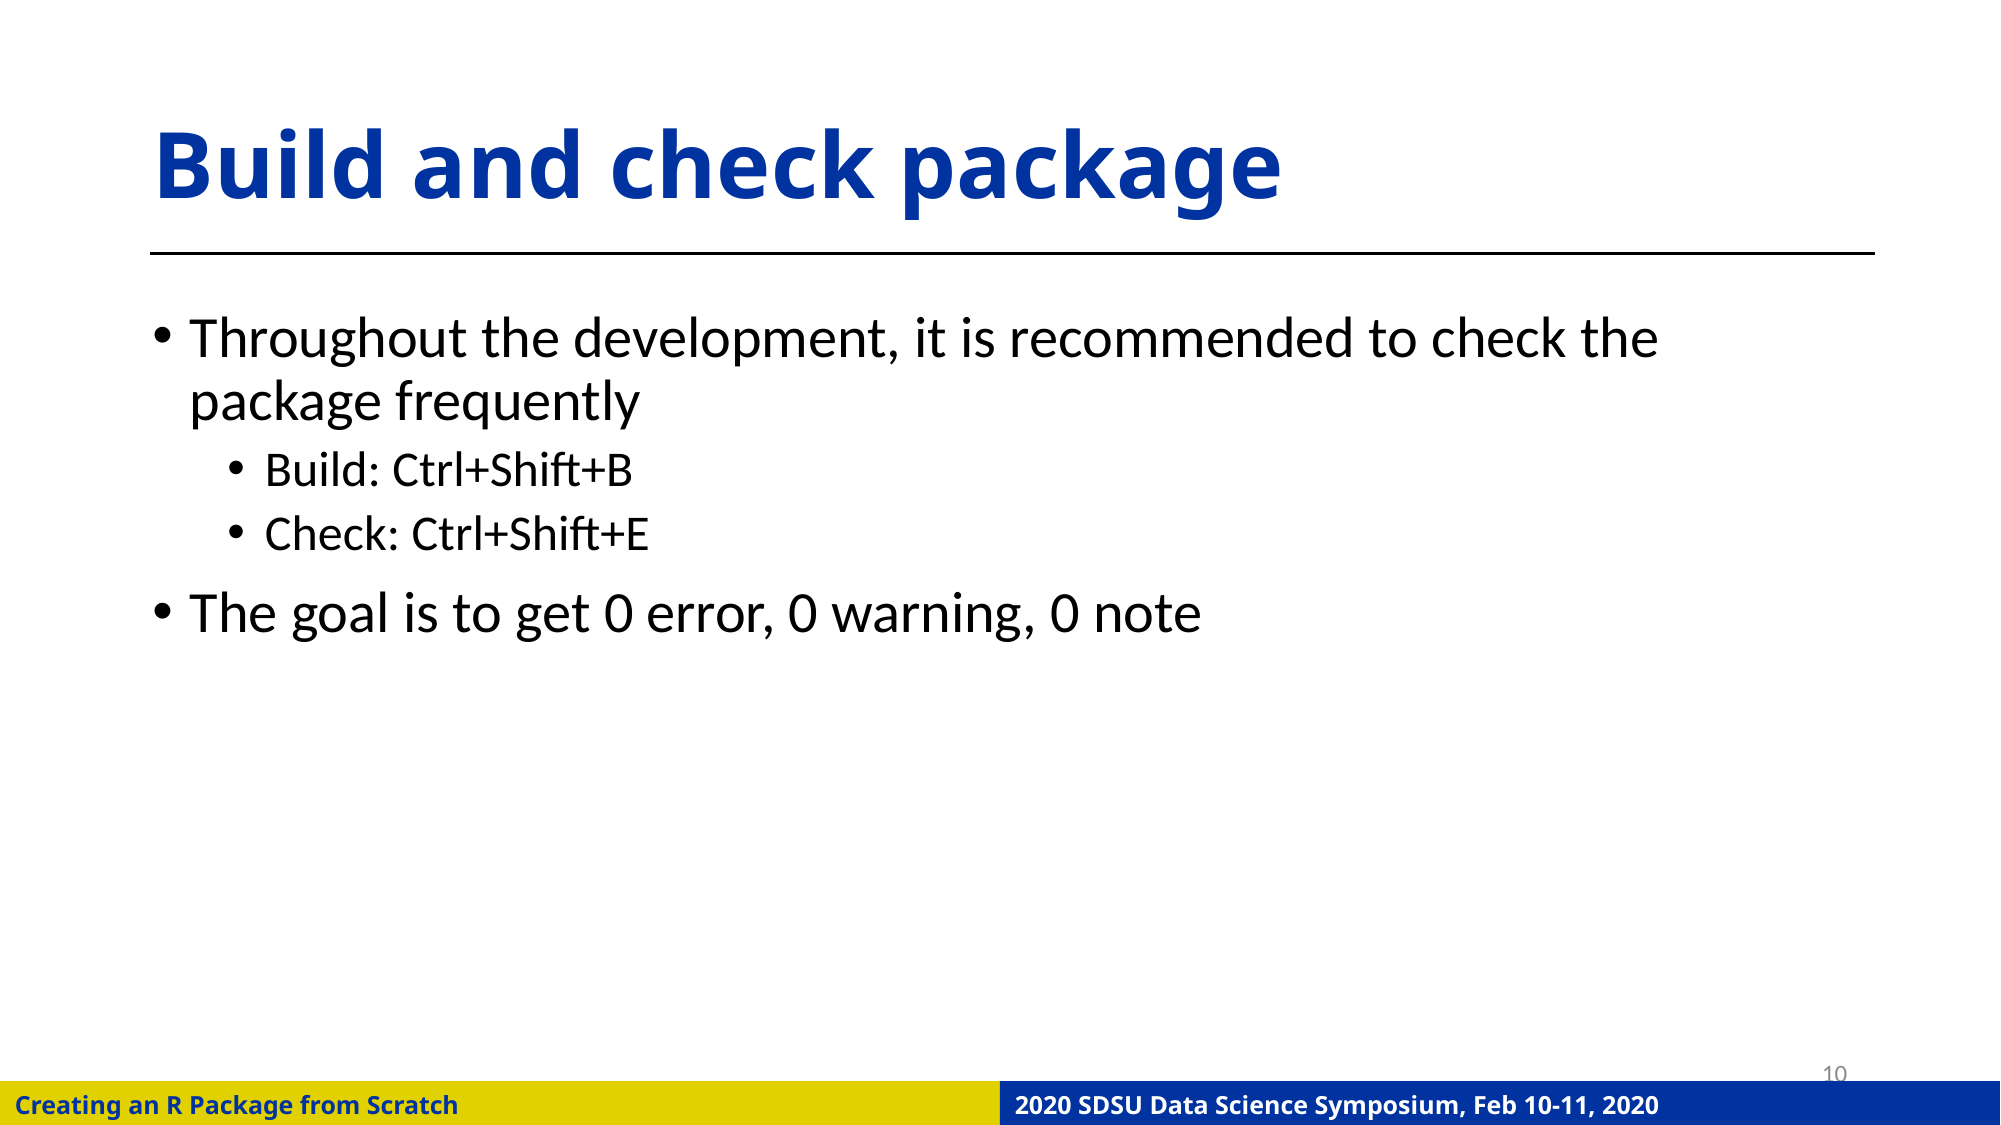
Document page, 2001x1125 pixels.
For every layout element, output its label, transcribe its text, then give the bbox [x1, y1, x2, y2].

text_box 2020 SDSU Data Science Symposium, Feb 10-11, 2020 [999, 1080, 2000, 1125]
slide_number 10 [1412, 1042, 1863, 1103]
list Throughout the development, it is recommended to check the package frequently Build: Ctrl+Shift+B Check: Ctrl+Shift+E The goal is to get 0 error, 0 warning, 0 note [137, 299, 1824, 1014]
title Build and check package [137, 59, 1863, 278]
text_box Creating an R Package from Scratch [0, 1080, 999, 1125]
